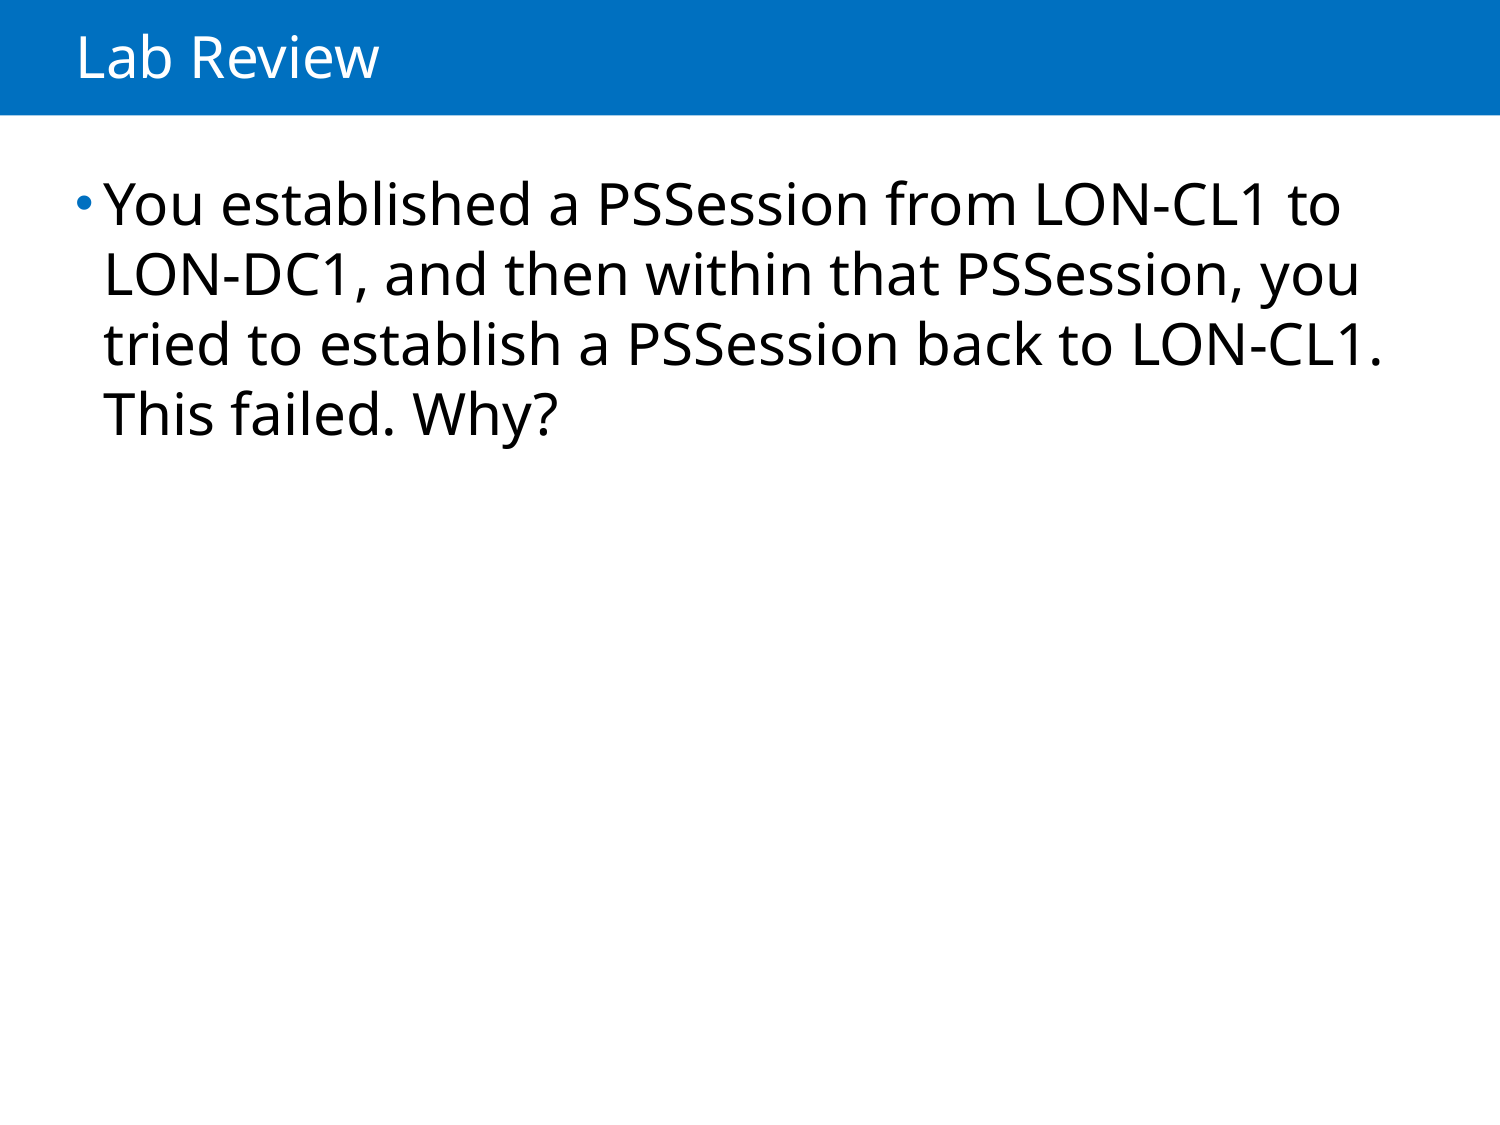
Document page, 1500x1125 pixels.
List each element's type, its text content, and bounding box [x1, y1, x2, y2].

list You established a PSSession from LON-CL1 to LON-DC1, and then within that PSSession, you tried to establish a PSSession back to LON-CL1. This failed. Why? [74, 167, 1408, 1013]
title Lab Review [75, 0, 1351, 122]
